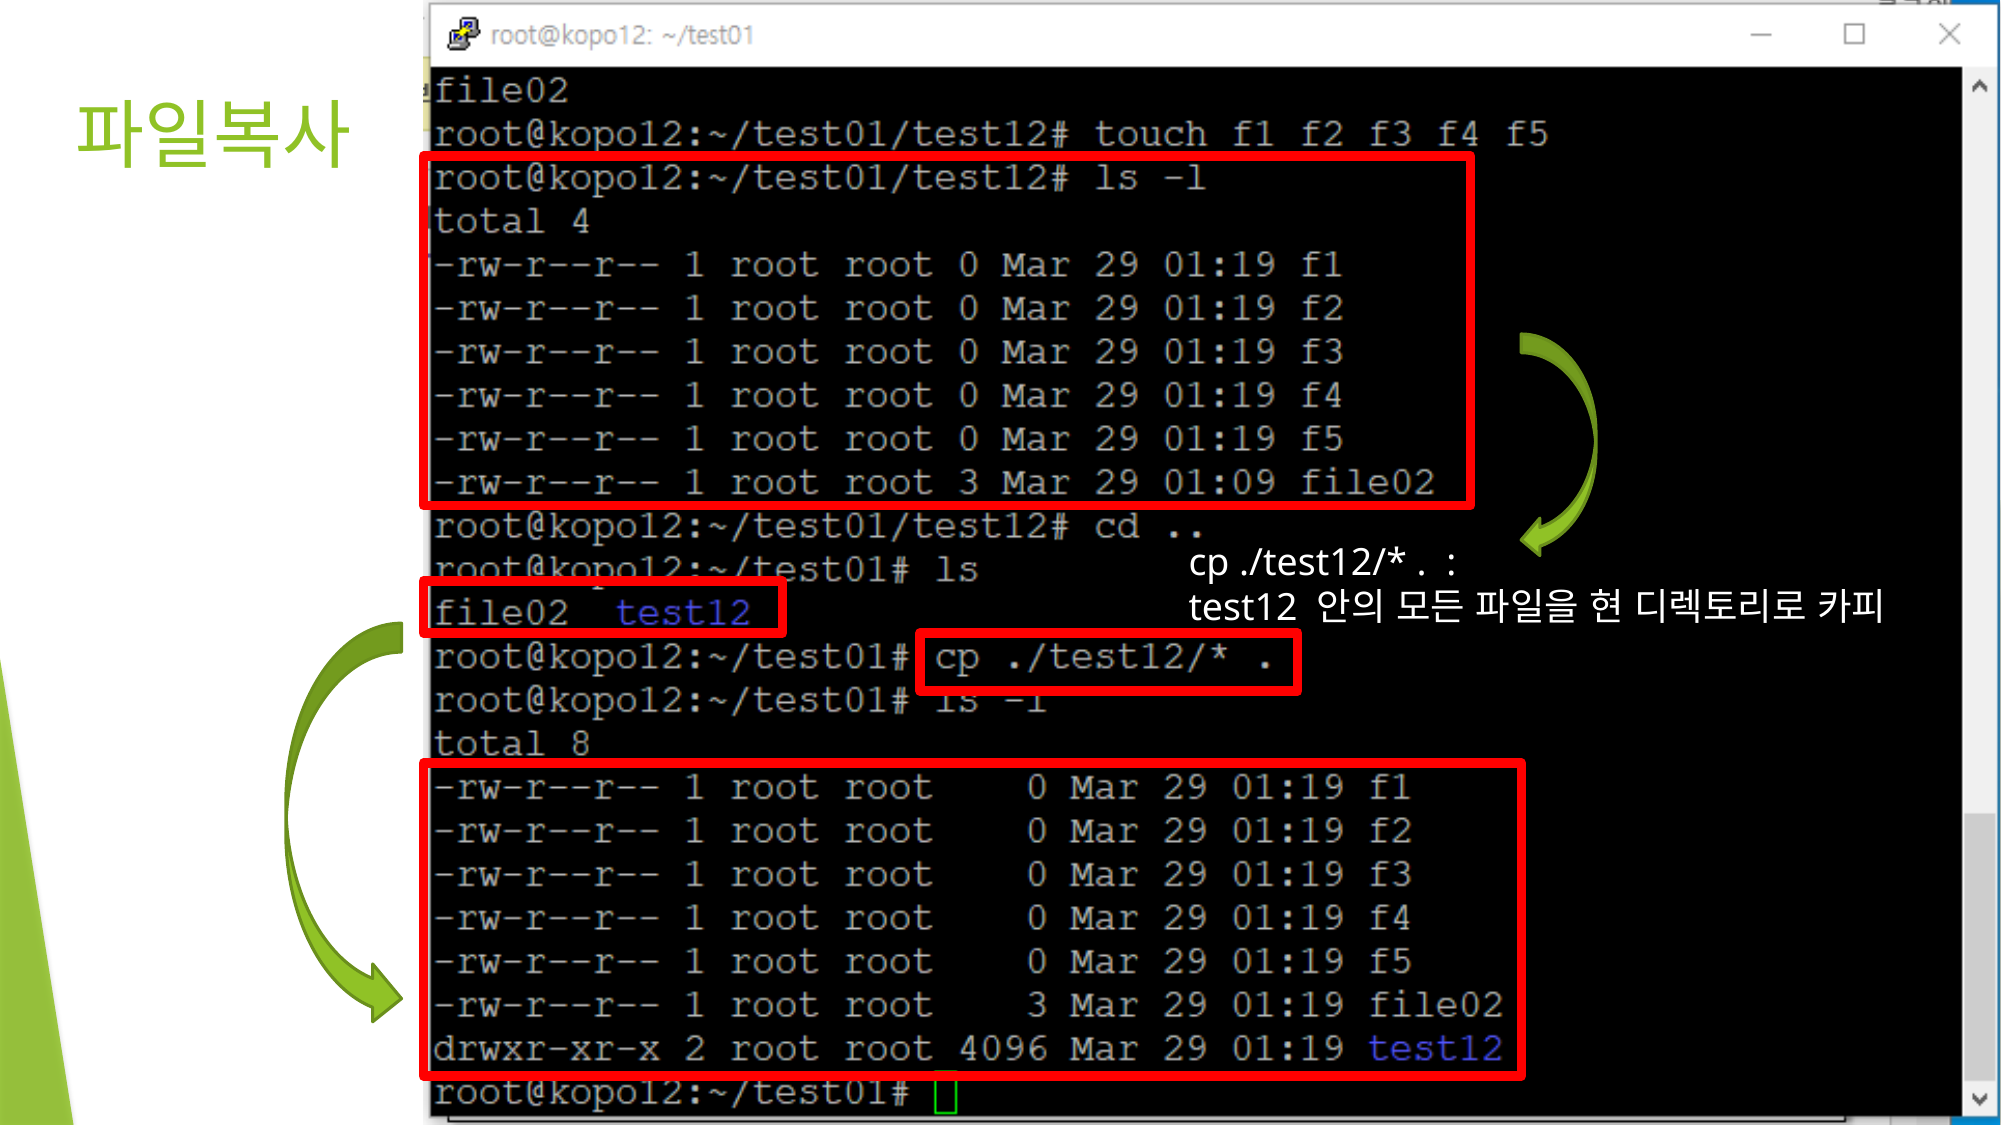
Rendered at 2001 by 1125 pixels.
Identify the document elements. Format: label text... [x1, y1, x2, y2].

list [422, 0, 2000, 1125]
text_box [284, 621, 404, 1024]
title 파일복사 [60, 80, 417, 298]
